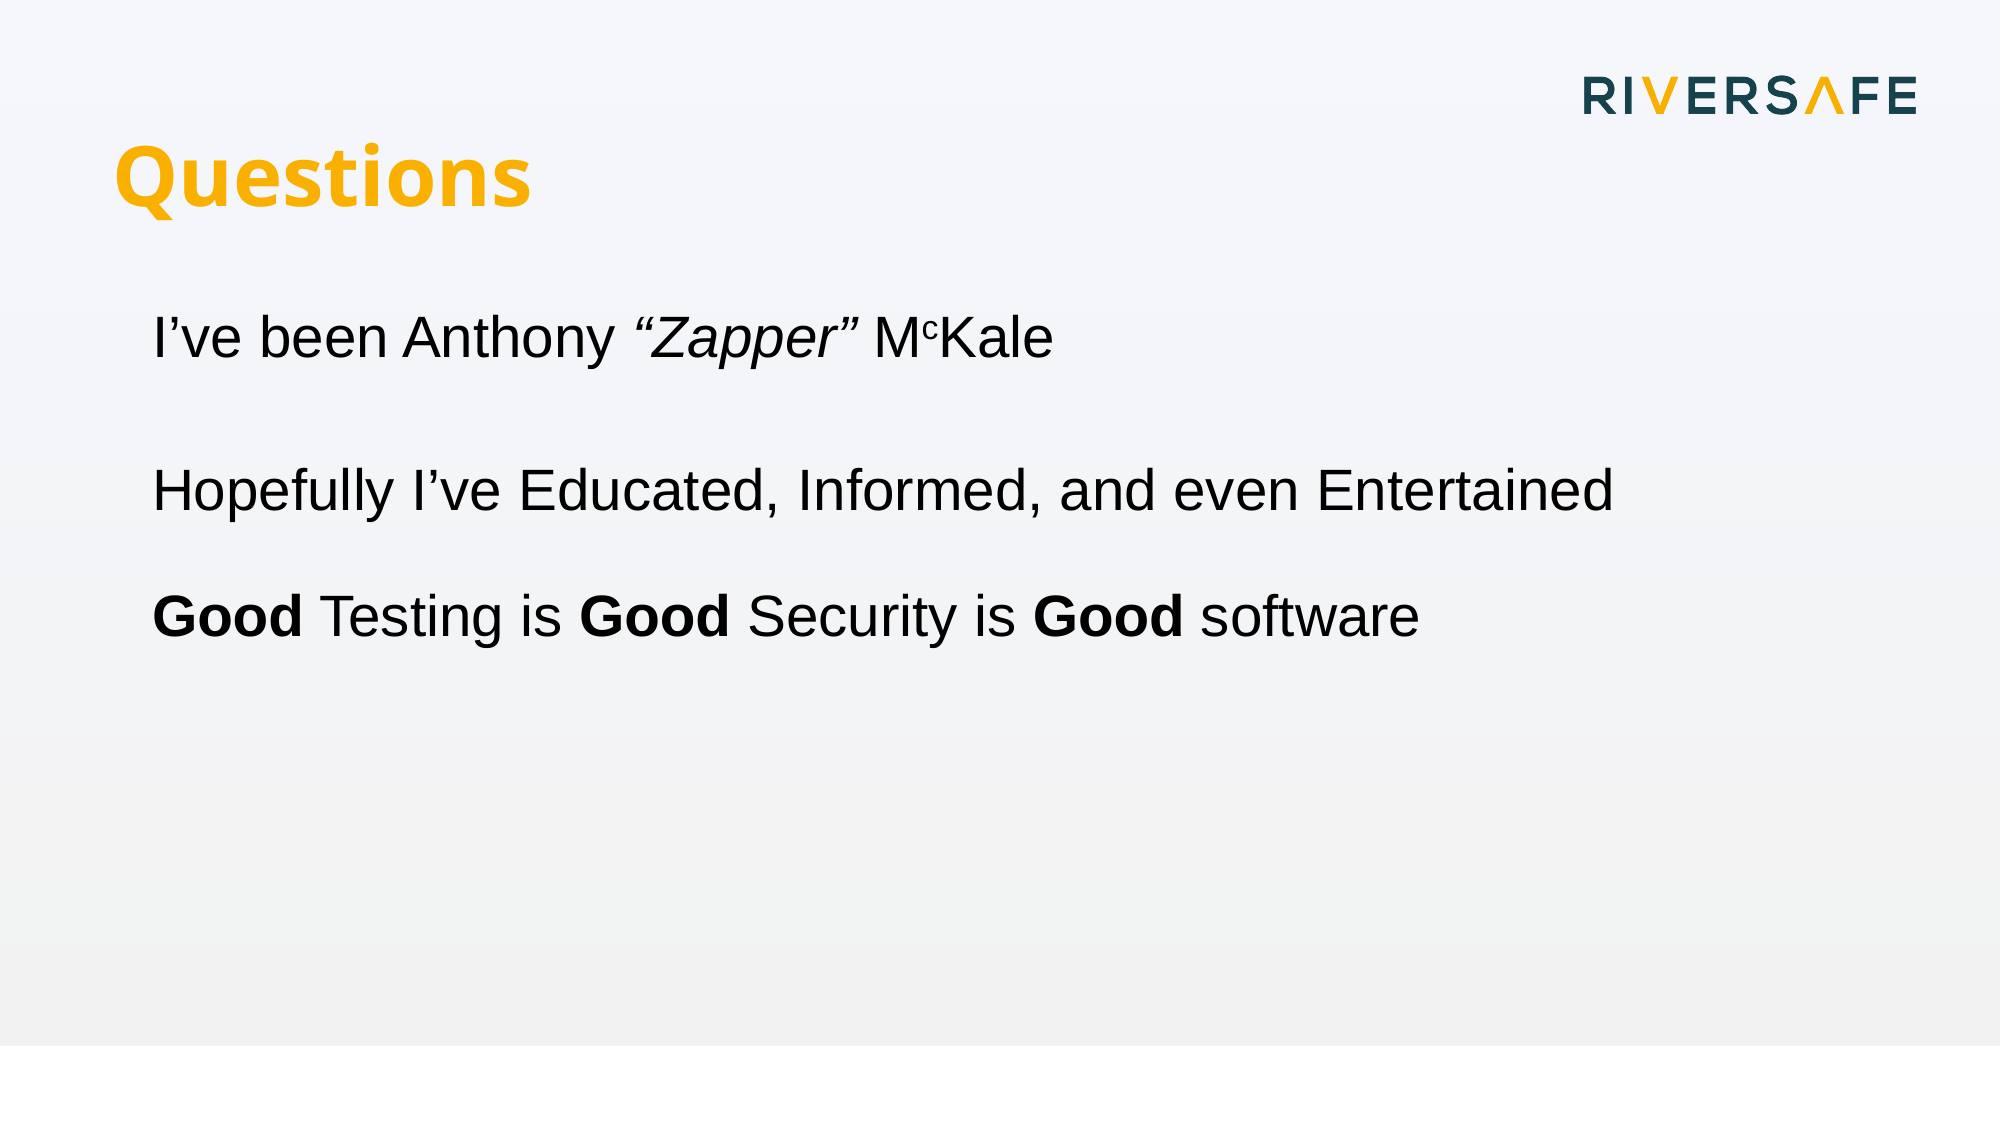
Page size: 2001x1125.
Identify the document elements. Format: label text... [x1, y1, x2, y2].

picture [1584, 75, 1916, 115]
text_box I’ve been Anthony “Zapper” McKale Hopefully I’ve Educated, Informed, and even Entertained Good Testing is Good Security is Good software [137, 299, 1760, 970]
text_box Questions [97, 126, 1497, 207]
